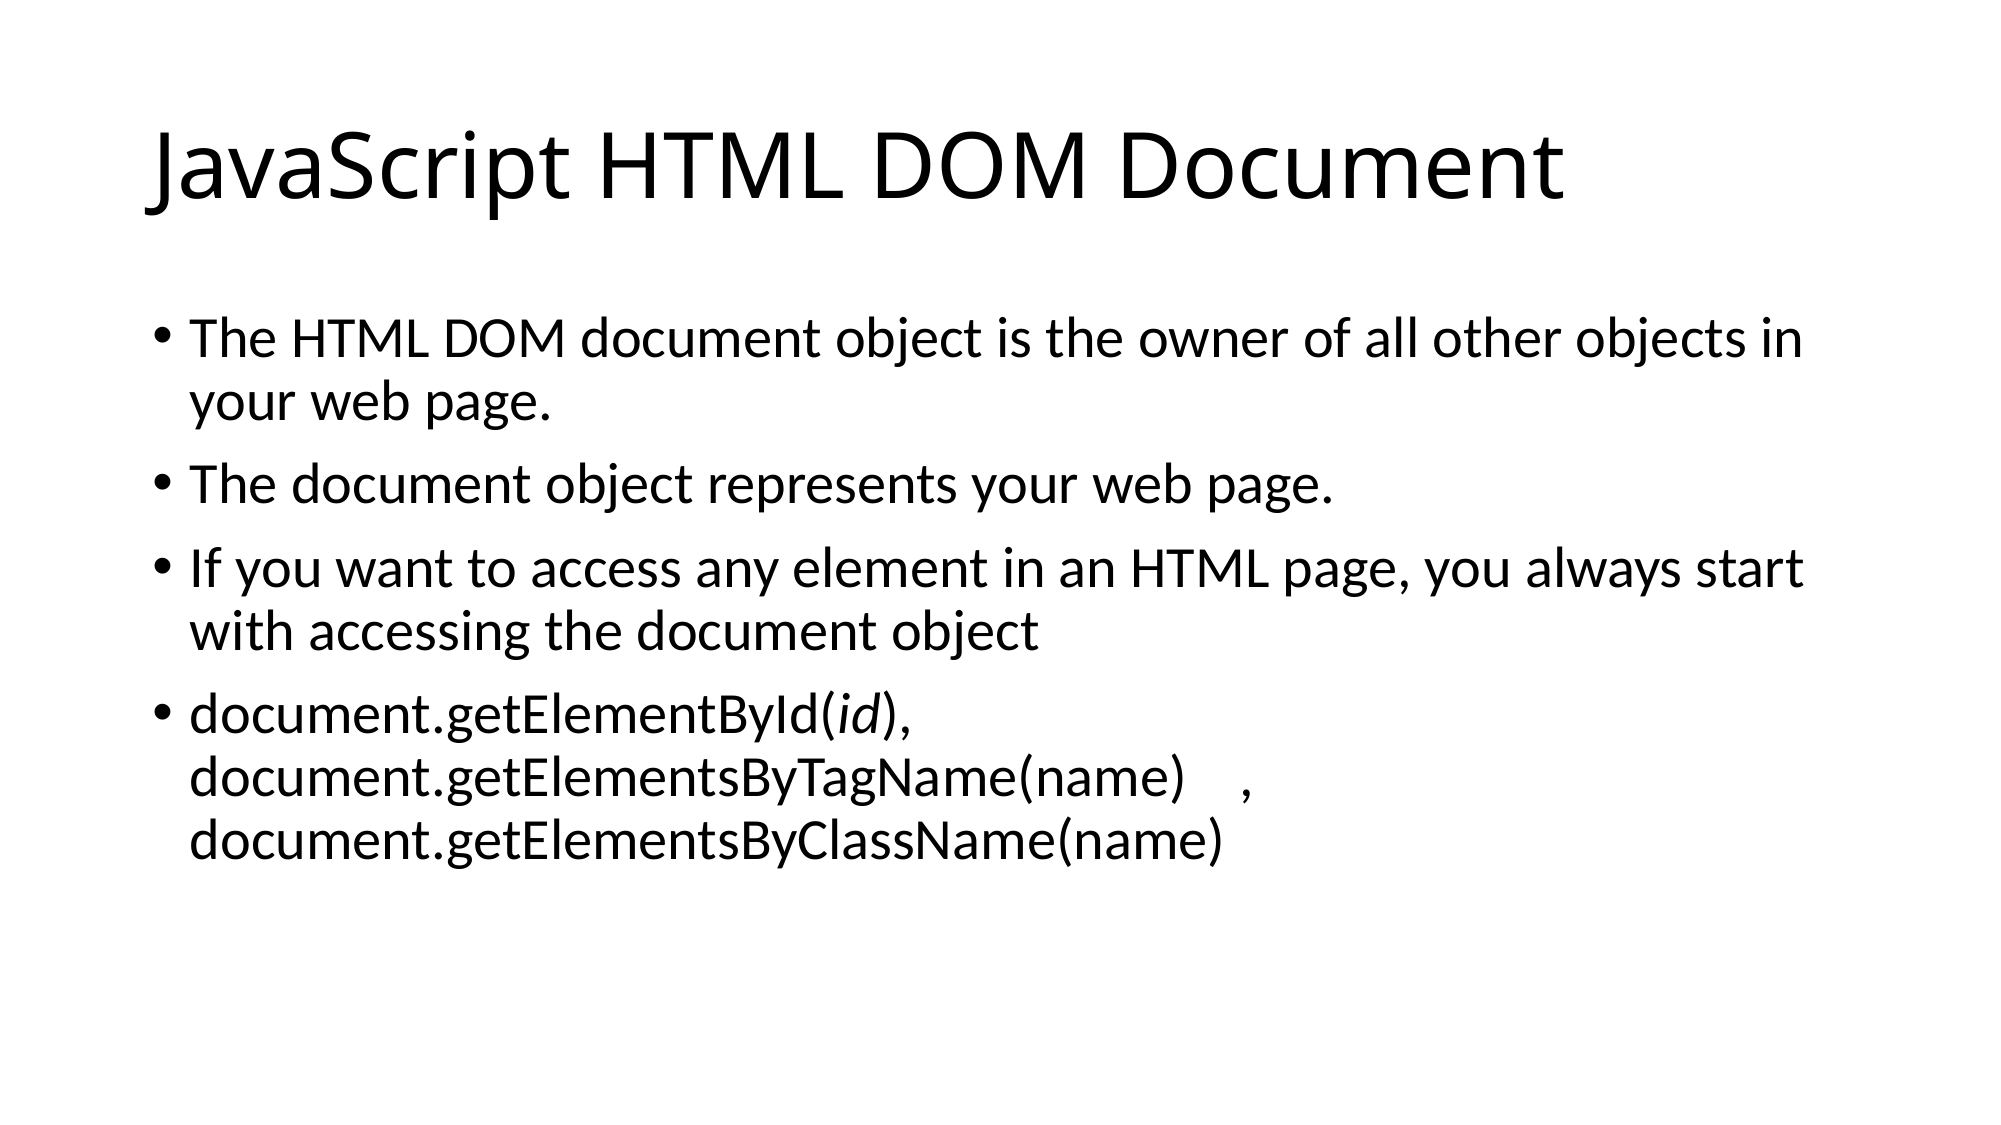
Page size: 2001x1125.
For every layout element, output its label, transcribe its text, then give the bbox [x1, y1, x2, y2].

title JavaScript HTML DOM Document [137, 59, 1863, 278]
list The HTML DOM document object is the owner of all other objects in your web page. The document object represents your web page. If you want to access any element in an HTML page, you always start with accessing the document object document.getElementById(id), document.getElementsByTagName(name) , document.getElementsByClassName(name) [137, 299, 1863, 1014]
